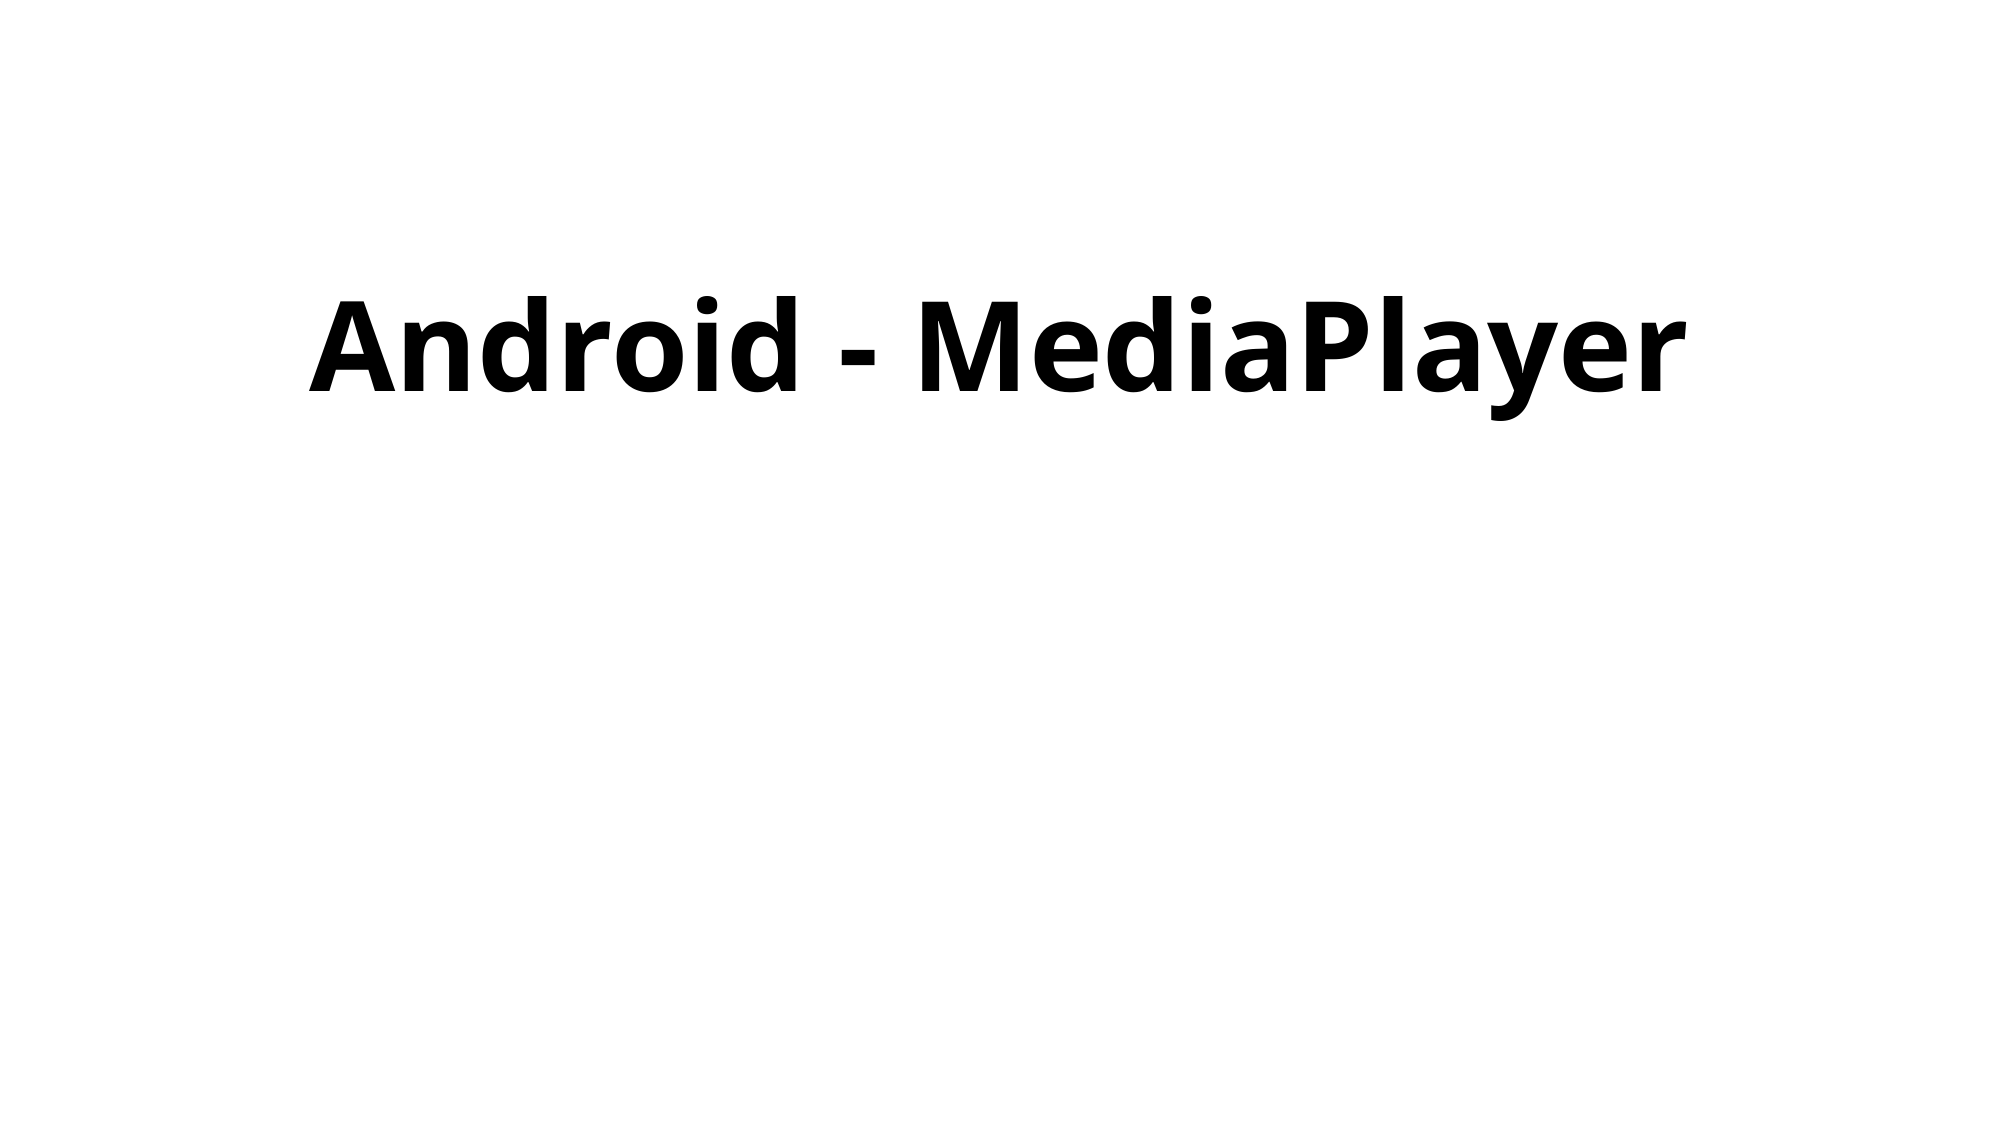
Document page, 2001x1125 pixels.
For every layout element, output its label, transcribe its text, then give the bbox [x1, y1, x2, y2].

title Android - MediaPlayer [249, 184, 1750, 576]
